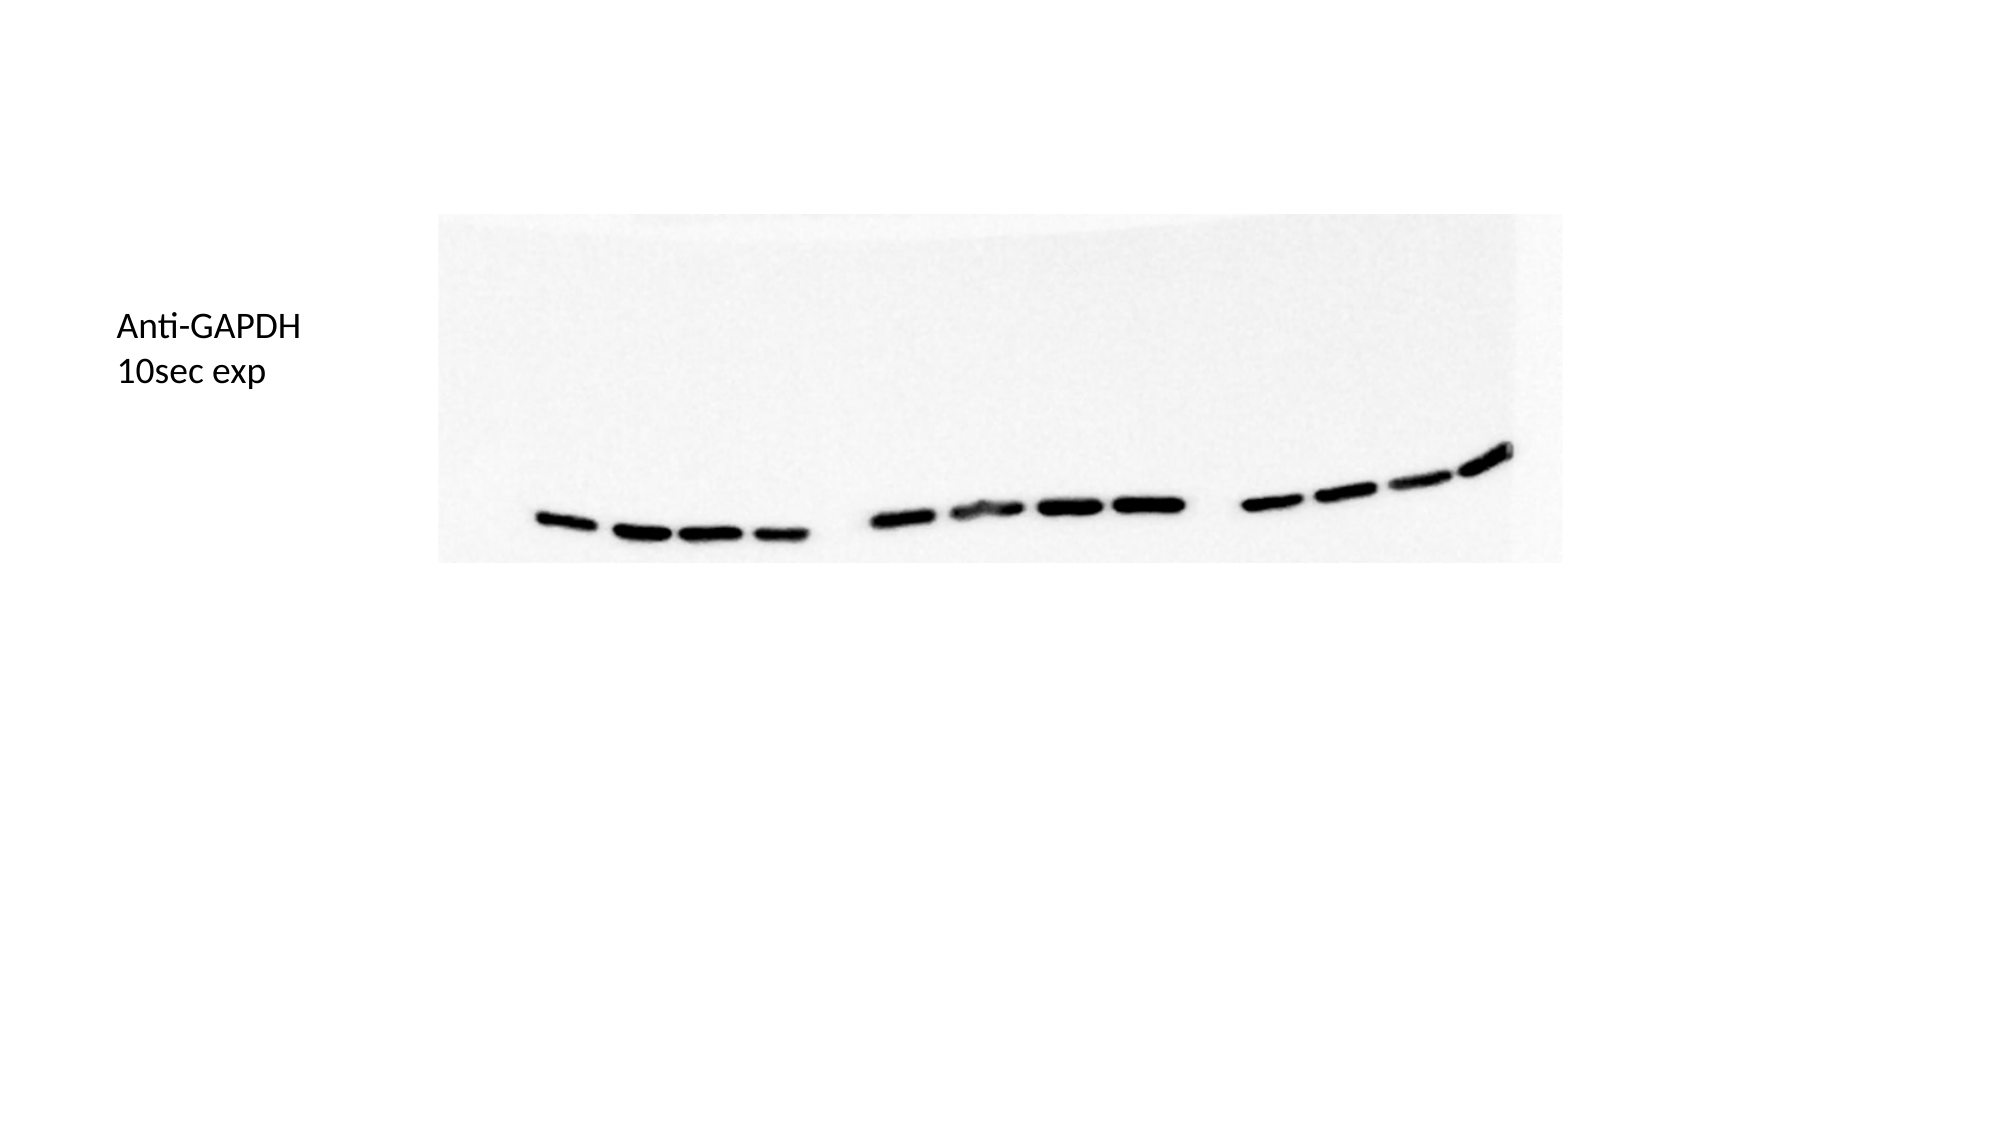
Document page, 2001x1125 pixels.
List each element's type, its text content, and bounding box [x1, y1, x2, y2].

text_box Anti-GAPDH 10sec exp [101, 293, 317, 399]
picture [439, 0, 1563, 952]
